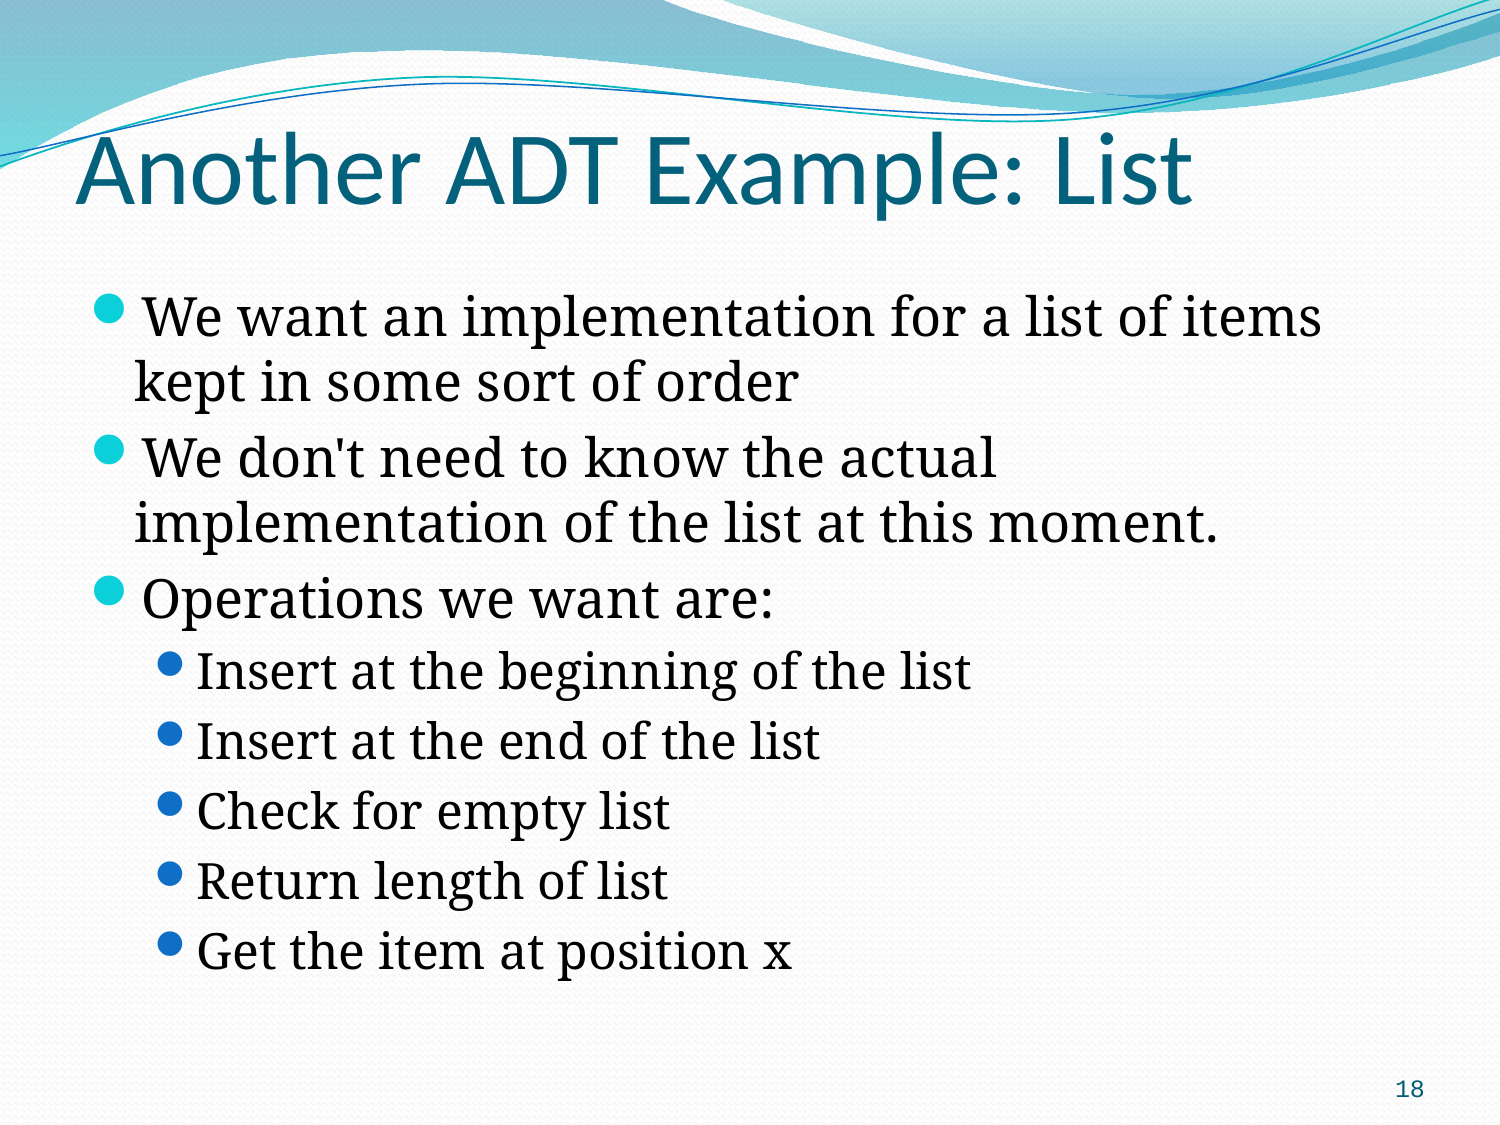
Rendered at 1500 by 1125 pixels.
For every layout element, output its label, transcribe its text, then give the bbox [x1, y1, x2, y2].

slide_number 18 [1299, 1042, 1425, 1103]
list We want an implementation for a list of items kept in some sort of order We don't need to know the actual implementation of the list at this moment. Operations we want are: Insert at the beginning of the list Insert at the end of the list Check for empty list Return length of list Get the item at position x [75, 275, 1425, 1063]
title Another ADT Example: List [75, 37, 1425, 225]
